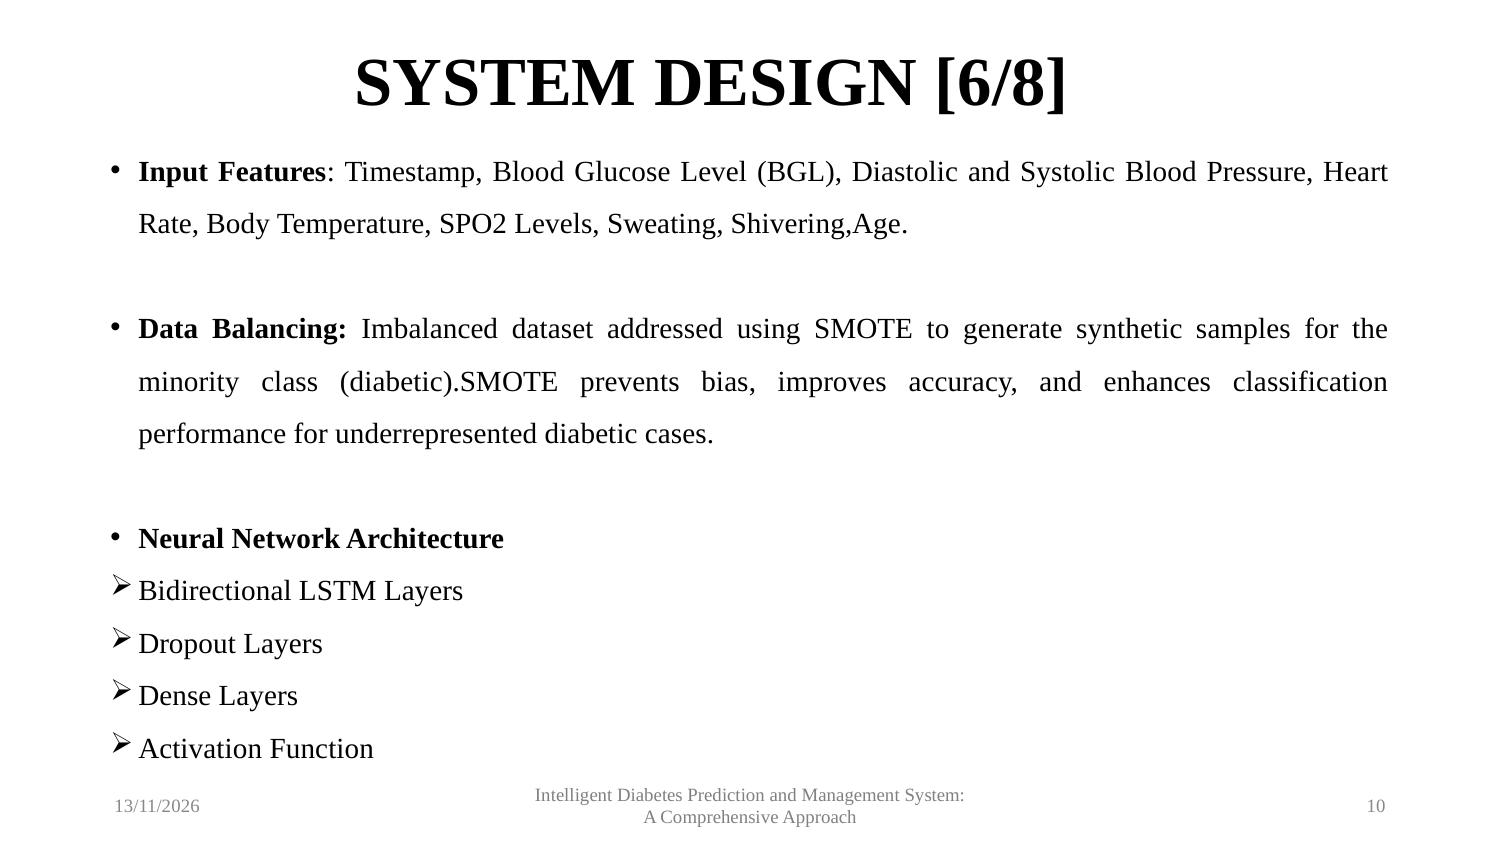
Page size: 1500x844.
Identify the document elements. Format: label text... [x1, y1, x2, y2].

title SYSTEM DESIGN [6/8] [343, 1, 1157, 165]
footer Intelligent Diabetes Prediction and Management System: A Comprehensive Approach [516, 782, 984, 828]
slide_number 10 [1059, 782, 1397, 827]
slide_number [103, 782, 441, 827]
text_box Input Features: Timestamp, Blood Glucose Level (BGL), Diastolic and Systolic Blood Pressure, Heart Rate, Body Temperature, SPO2 Levels, Sweating, Shivering,Age. Data Balancing: Imbalanced dataset addressed using SMOTE to generate synthetic samples for the minority class (diabetic).SMOTE prevents bias, improves accuracy, and enhances classification performance for underrepresented diabetic cases. Neural Network Architecture Bidirectional LSTM Layers Dropout Layers Dense Layers Activation Function [95, 127, 1405, 772]
